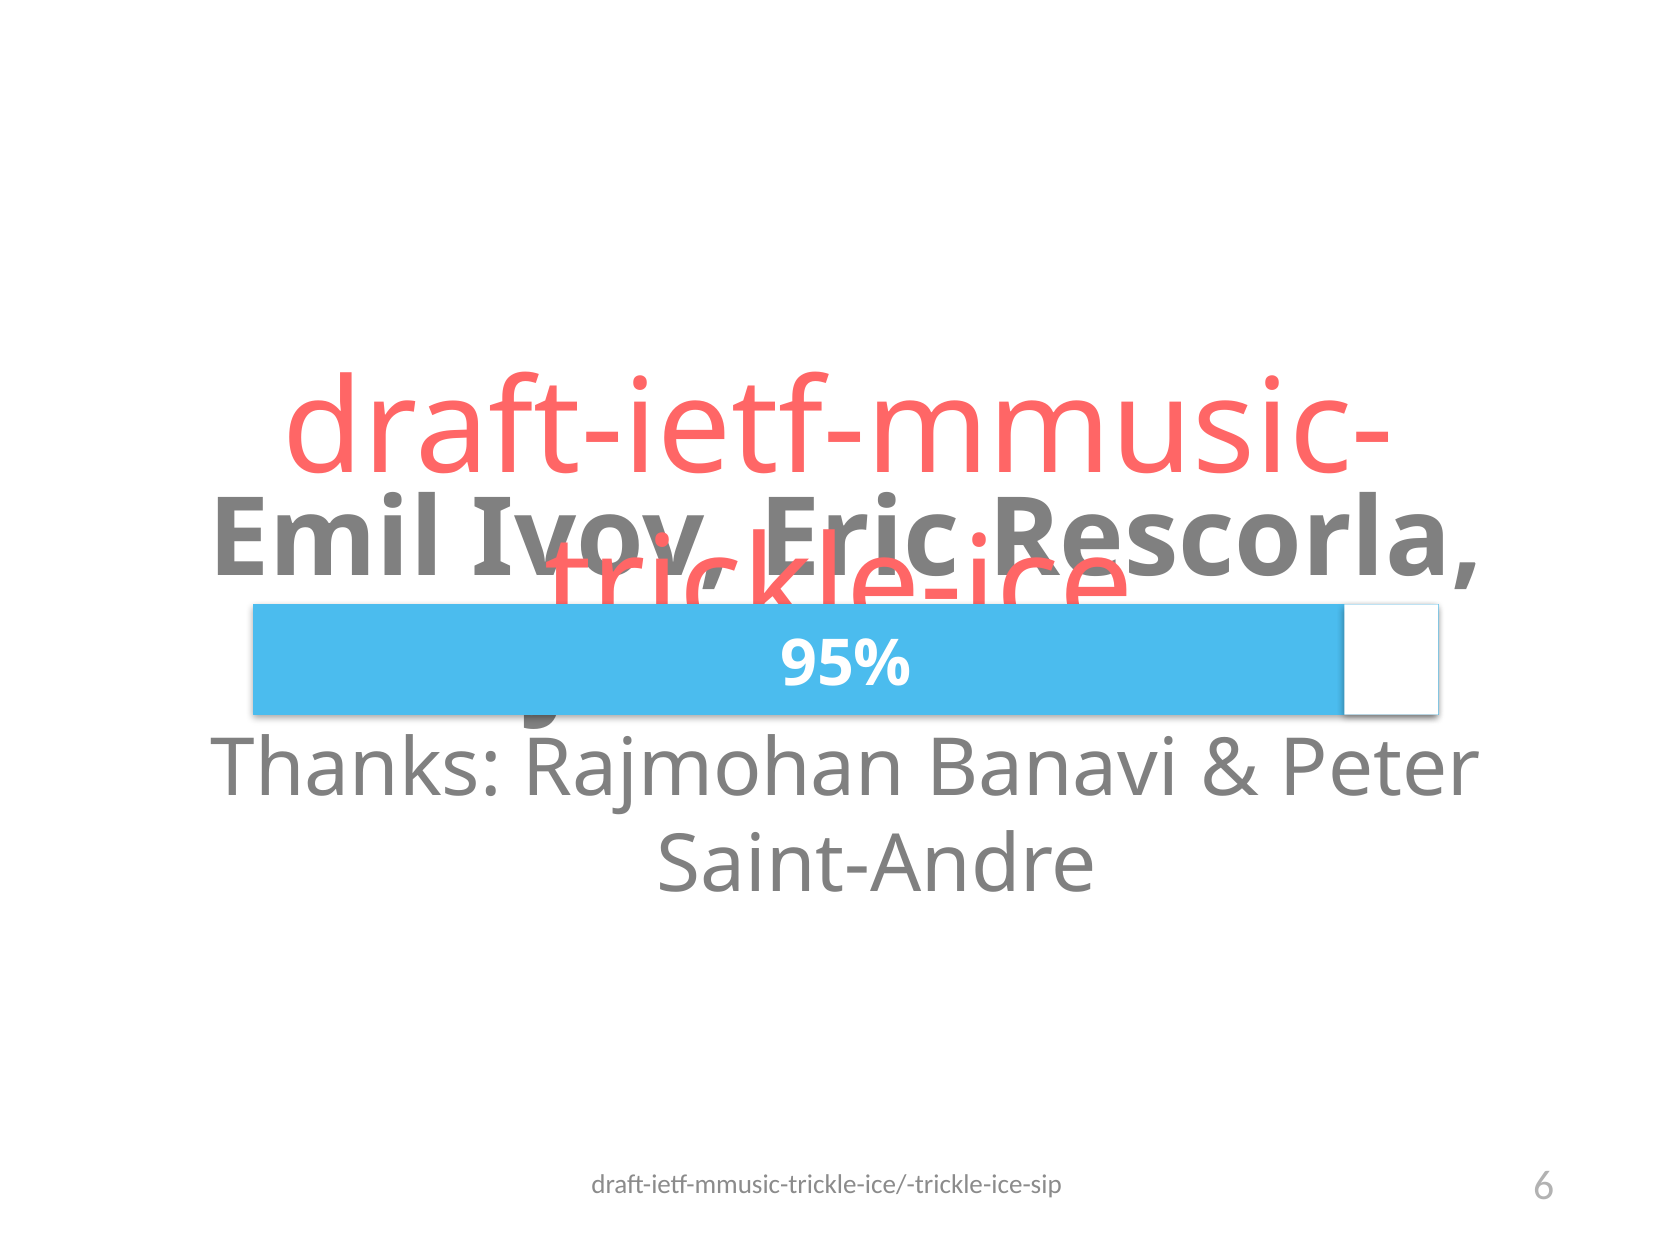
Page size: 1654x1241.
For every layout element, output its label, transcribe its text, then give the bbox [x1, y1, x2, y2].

footer draft-ietf-mmusic-trickle-ice/-trickle-ice-sip [526, 1149, 1127, 1216]
slide_number 6 [1185, 1149, 1571, 1216]
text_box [101, 332, 1591, 715]
text_box Thanks: Rajmohan Banavi & Peter Saint-Andre [101, 723, 1591, 846]
